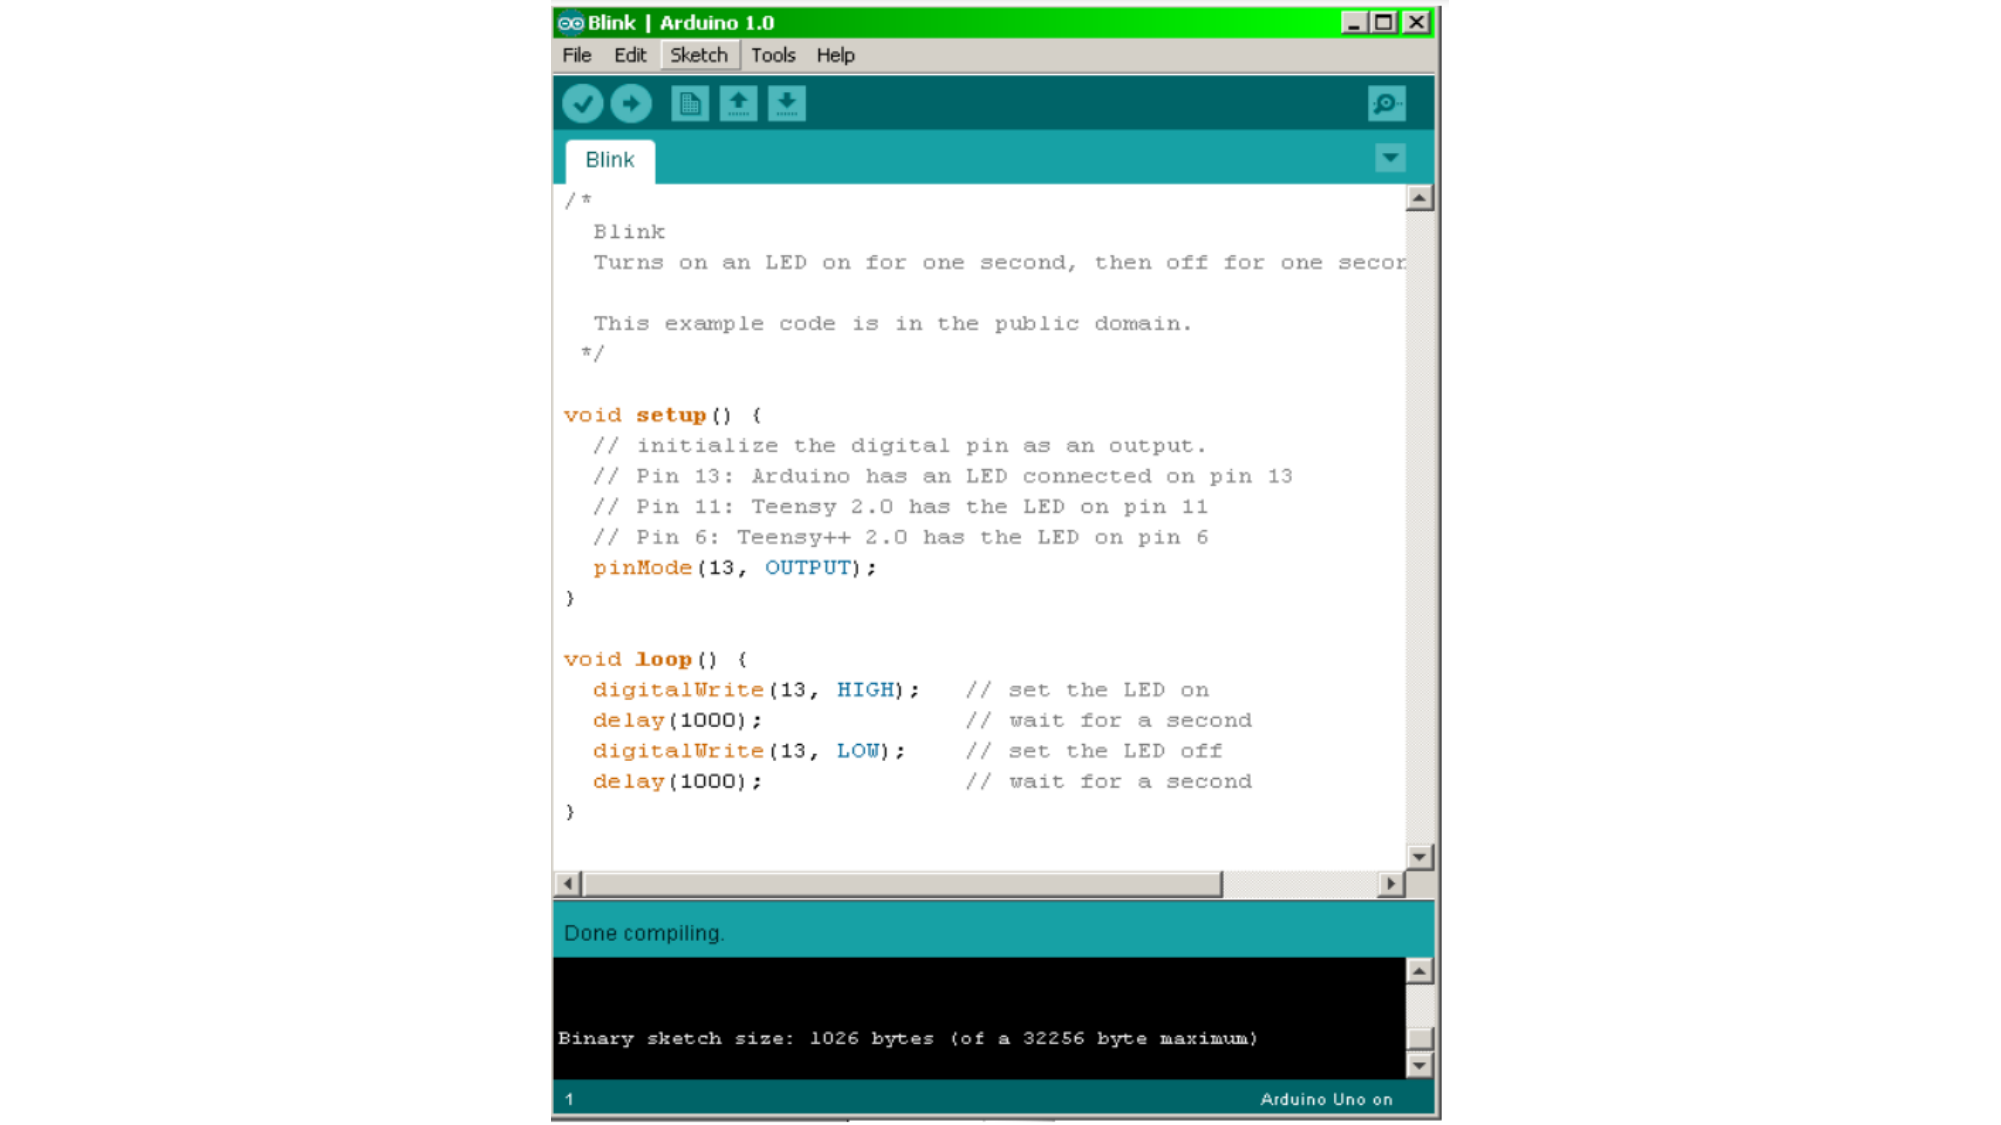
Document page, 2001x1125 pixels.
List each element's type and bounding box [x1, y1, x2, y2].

picture [550, 0, 1449, 1125]
